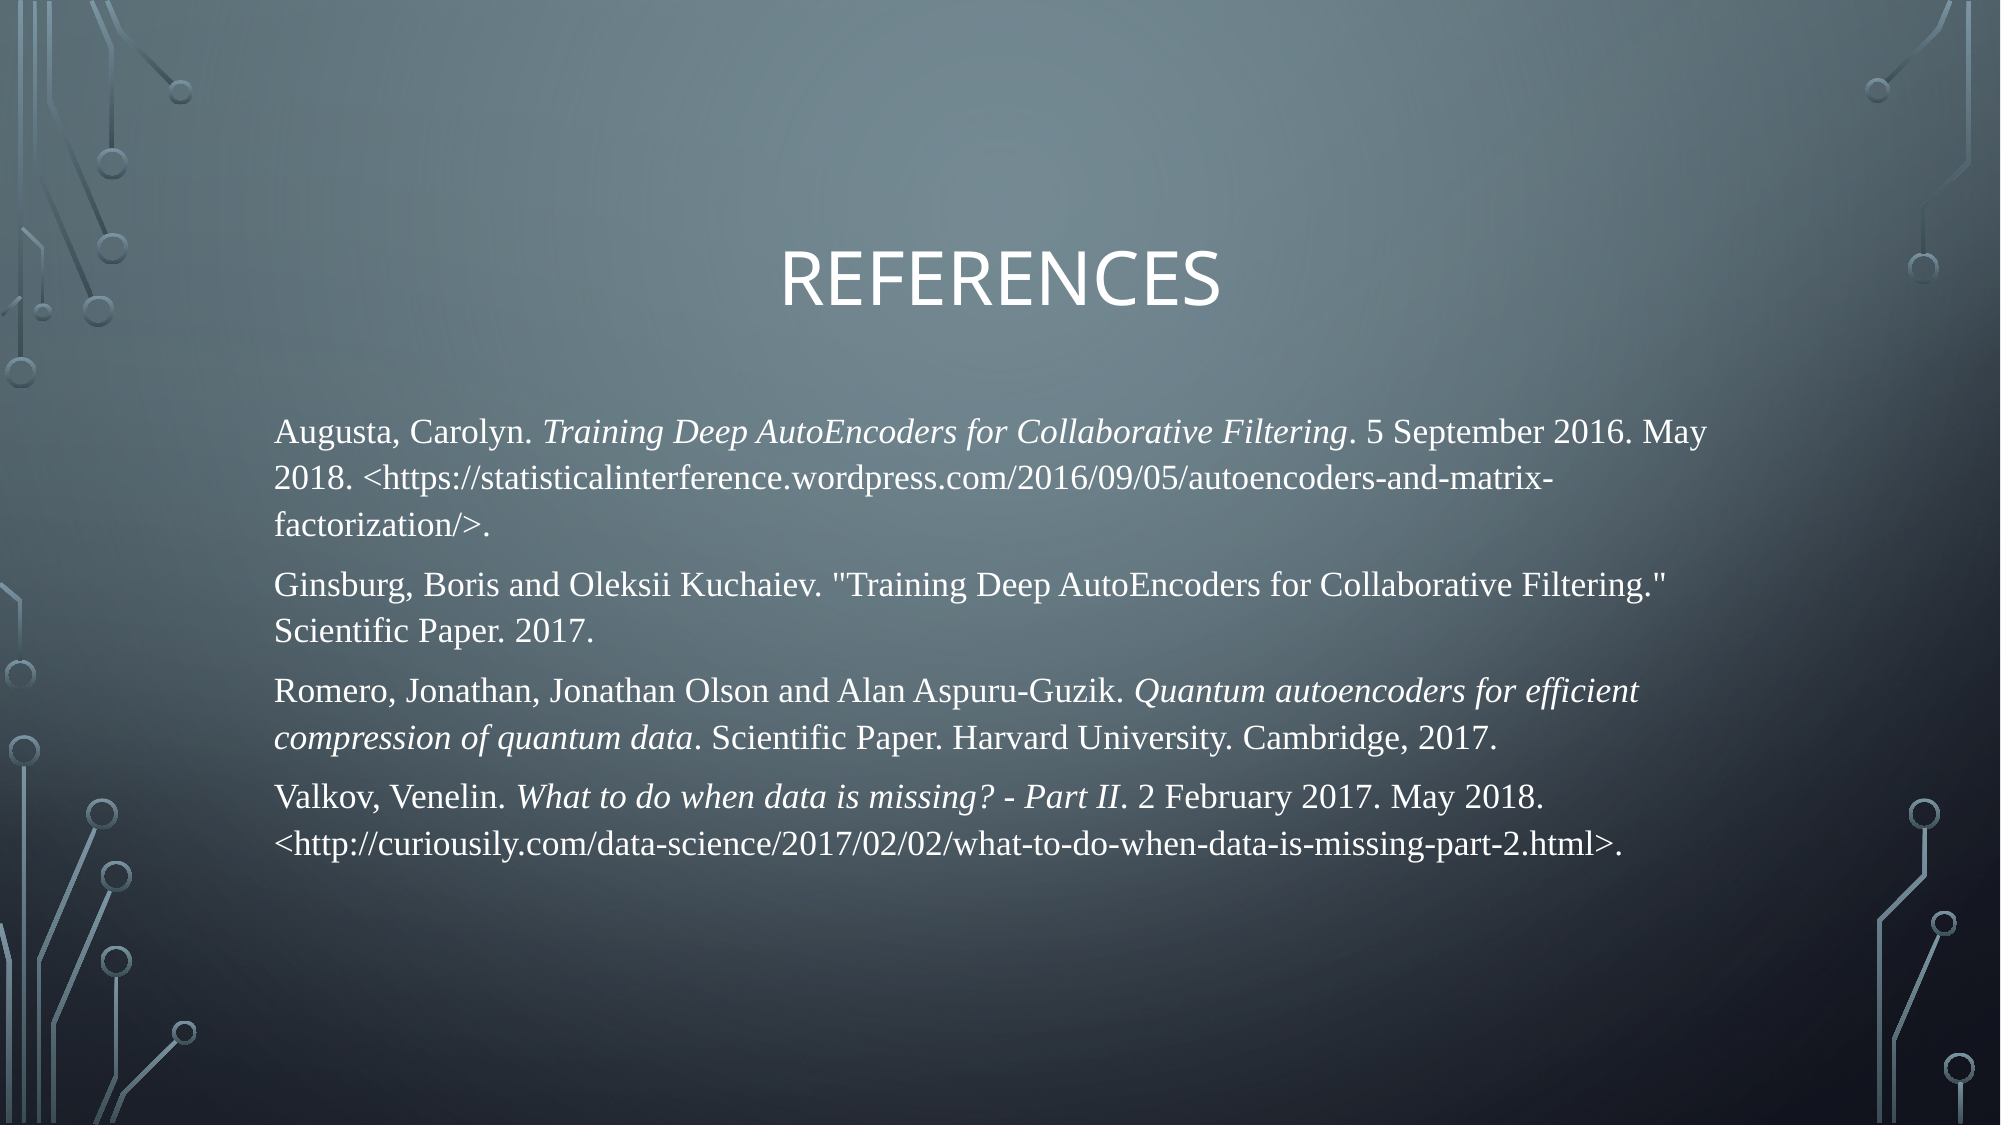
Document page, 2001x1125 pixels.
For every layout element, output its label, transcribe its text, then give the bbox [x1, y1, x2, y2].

list Augusta, Carolyn. Training Deep AutoEncoders for Collaborative Filtering. 5 September 2016. May 2018. <https://statisticalinterference.wordpress.com/2016/09/05/autoencoders-and-matrix-factorization/>. Ginsburg, Boris and Oleksii Kuchaiev. "Training Deep AutoEncoders for Collaborative Filtering." Scientific Paper. 2017. Romero, Jonathan, Jonathan Olson and Alan Aspuru-Guzik. Quantum autoencoders for efficient compression of quantum data. Scientific Paper. Harvard University. Cambridge, 2017. Valkov, Venelin. What to do when data is missing? - Part II. 2 February 2017. May 2018. <http://curiousily.com/data-science/2017/02/02/what-to-do-when-data-is-missing-part-2.html>. [258, 395, 1744, 894]
title References [258, 191, 1744, 371]
